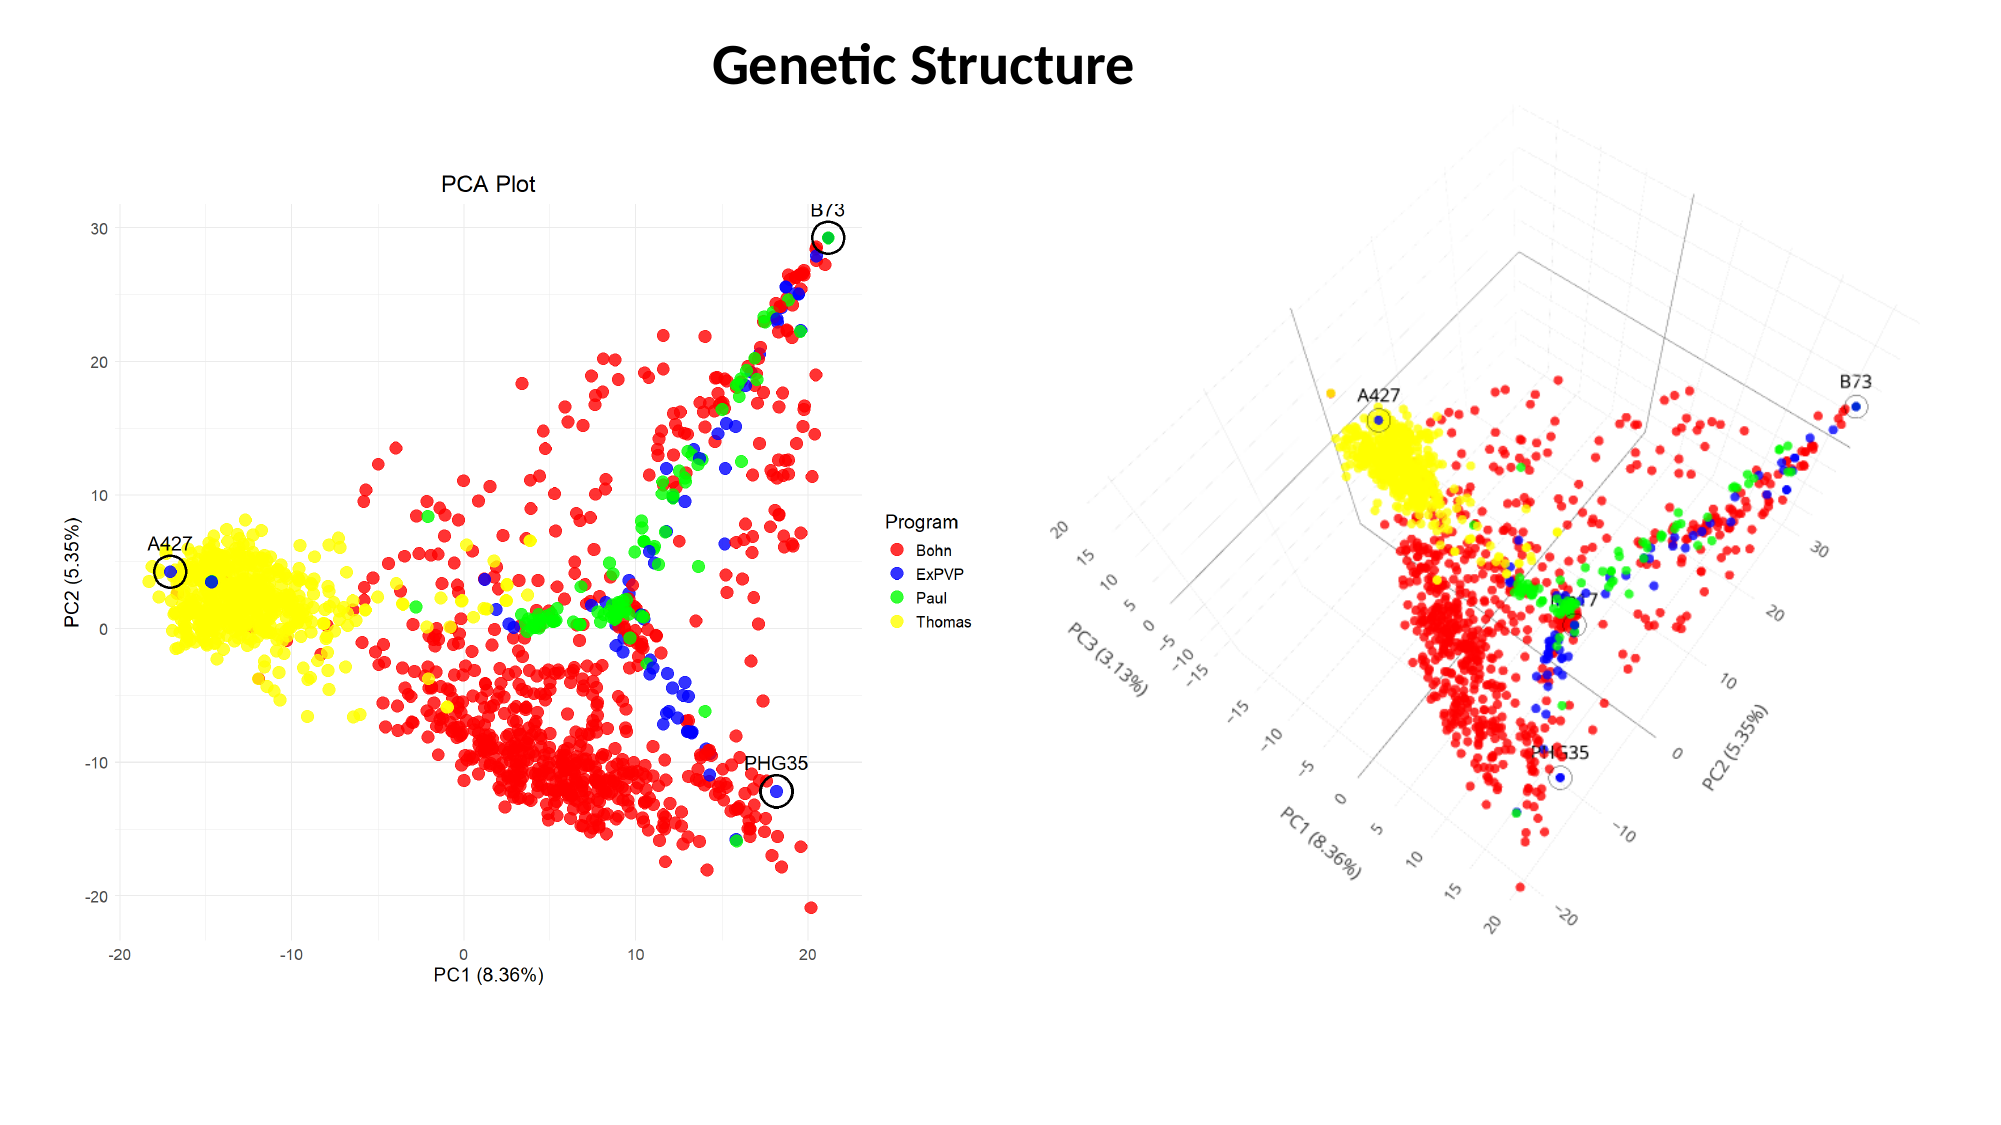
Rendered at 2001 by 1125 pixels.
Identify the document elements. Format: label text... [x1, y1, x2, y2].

picture [56, 167, 987, 992]
picture [1032, 104, 1993, 961]
text_box Genetic Structure [697, 18, 1368, 104]
